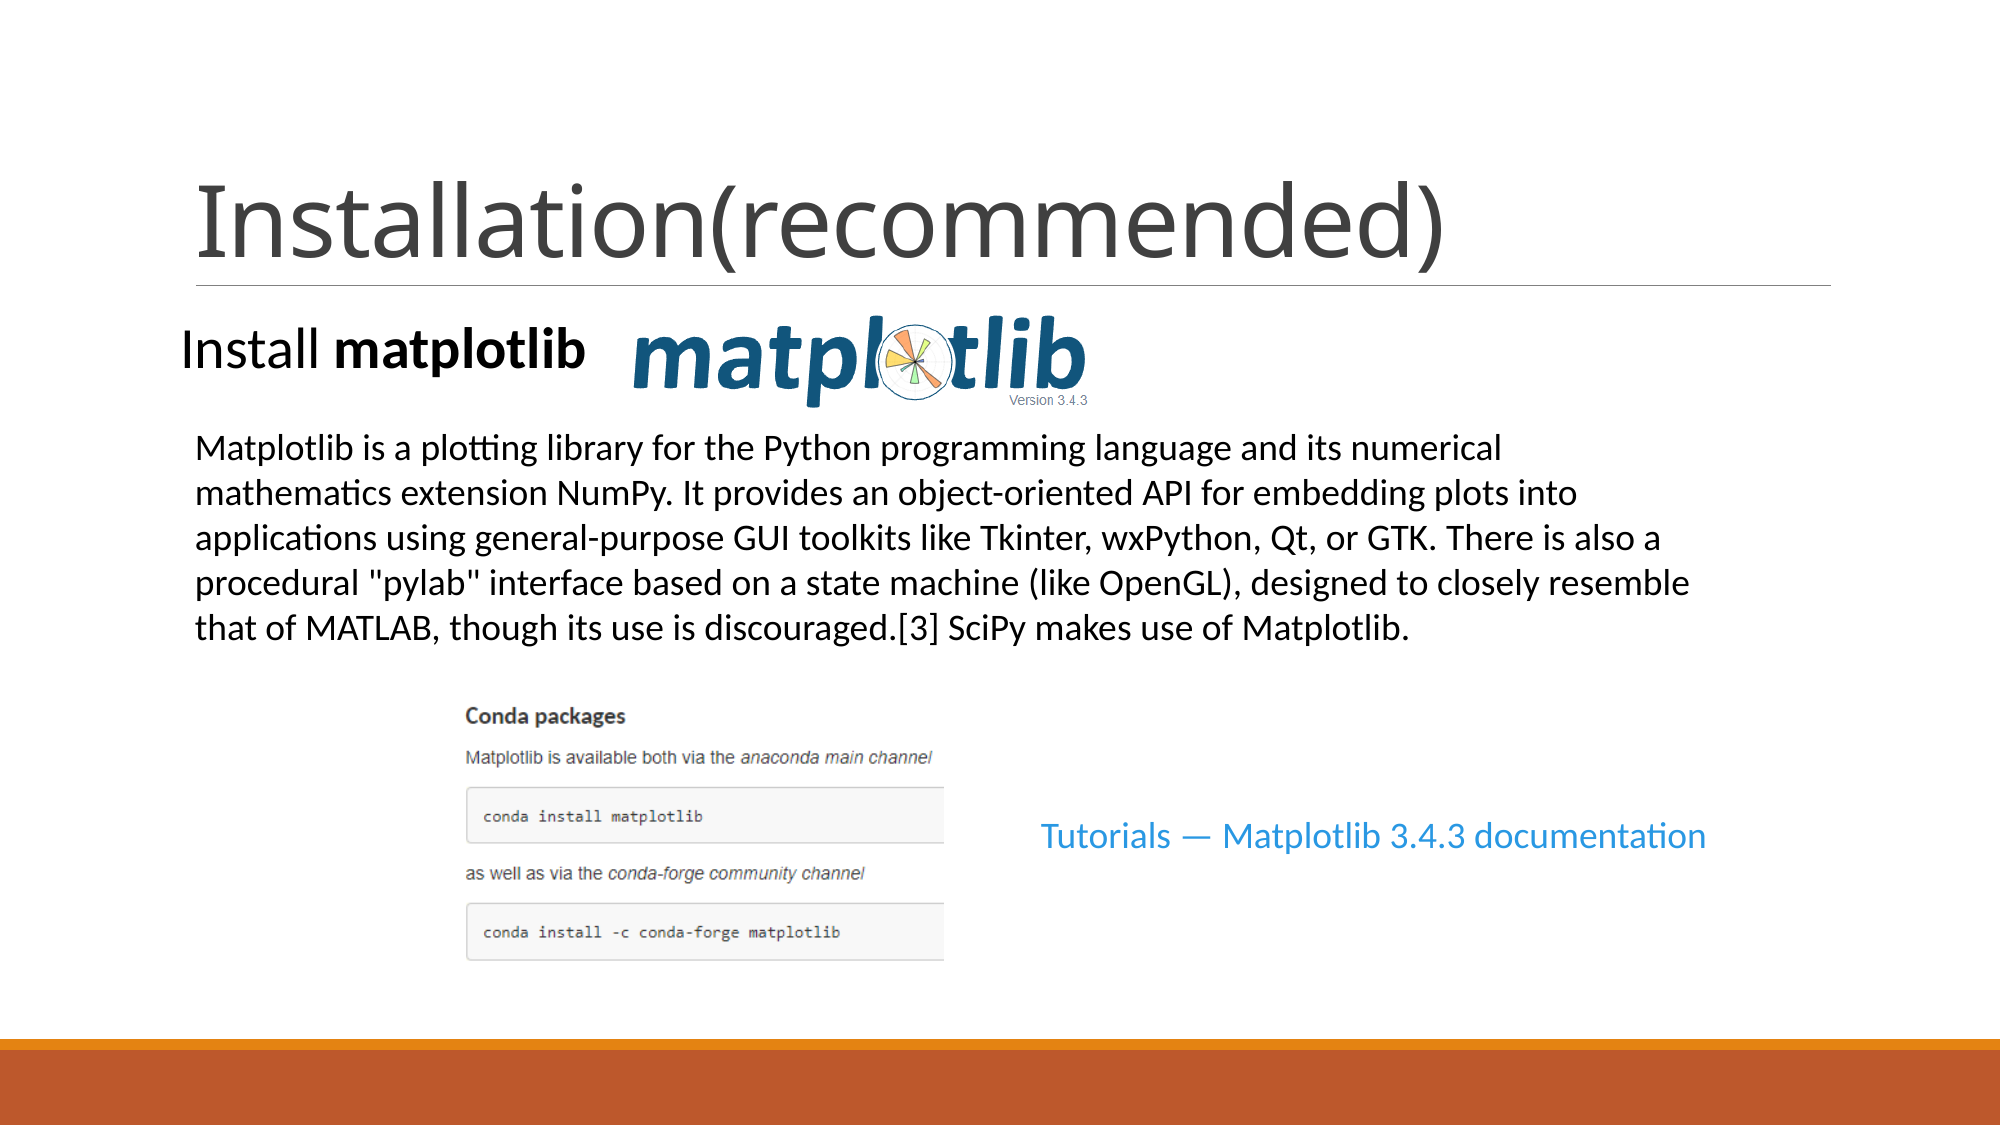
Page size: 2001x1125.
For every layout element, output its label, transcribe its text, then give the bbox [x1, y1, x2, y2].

title Installation(recommended) [180, 47, 1830, 285]
text_box Matplotlib is a plotting library for the Python programming language and its numerical mathematics extension NumPy. It provides an object-oriented API for embedding plots into applications using general-purpose GUI toolkits like Tkinter, wxPython, Qt, or GTK. There is also a procedural "pylab" interface based on a state machine (like OpenGL), designed to closely resemble that of MATLAB, though its use is discouraged.[3] SciPy makes use of Matplotlib. [179, 415, 1707, 656]
picture [455, 692, 944, 976]
picture [628, 302, 1095, 416]
list Install matplotlib [180, 302, 1830, 963]
text_box Tutorials — Matplotlib 3.4.3 documentation [1026, 803, 1723, 864]
